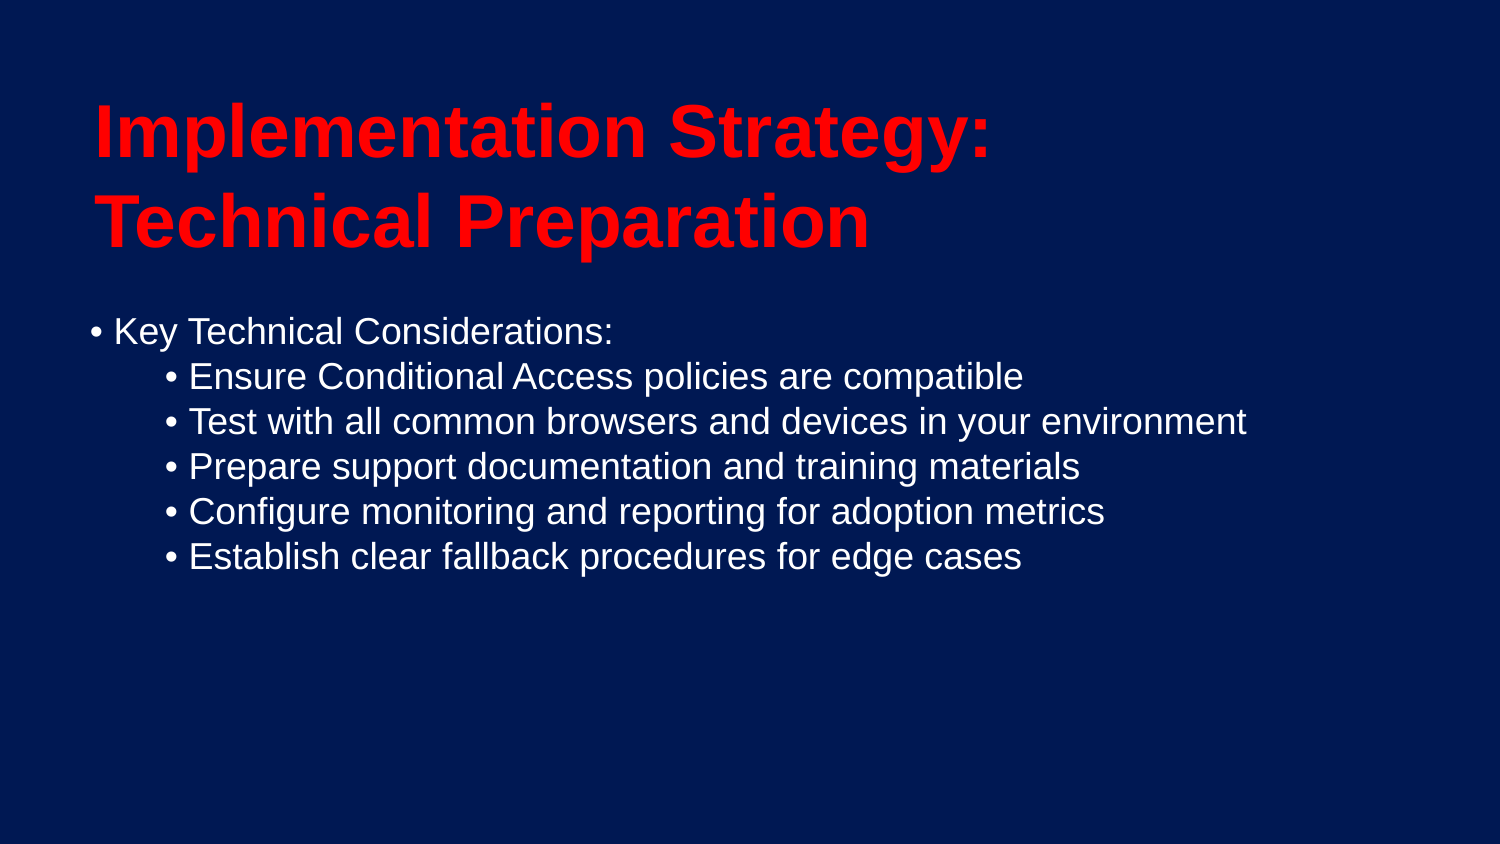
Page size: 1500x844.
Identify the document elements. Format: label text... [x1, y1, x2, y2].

text_box Implementation Strategy: Technical Preparation [79, 74, 1031, 270]
text_box • Key Technical Considerations: • Ensure Conditional Access policies are compatible • Test with all common browsers and devices in your environment • Prepare support documentation and training materials • Configure monitoring and reporting for adoption metrics • Establish clear fallback procedures for edge cases [74, 300, 1425, 658]
